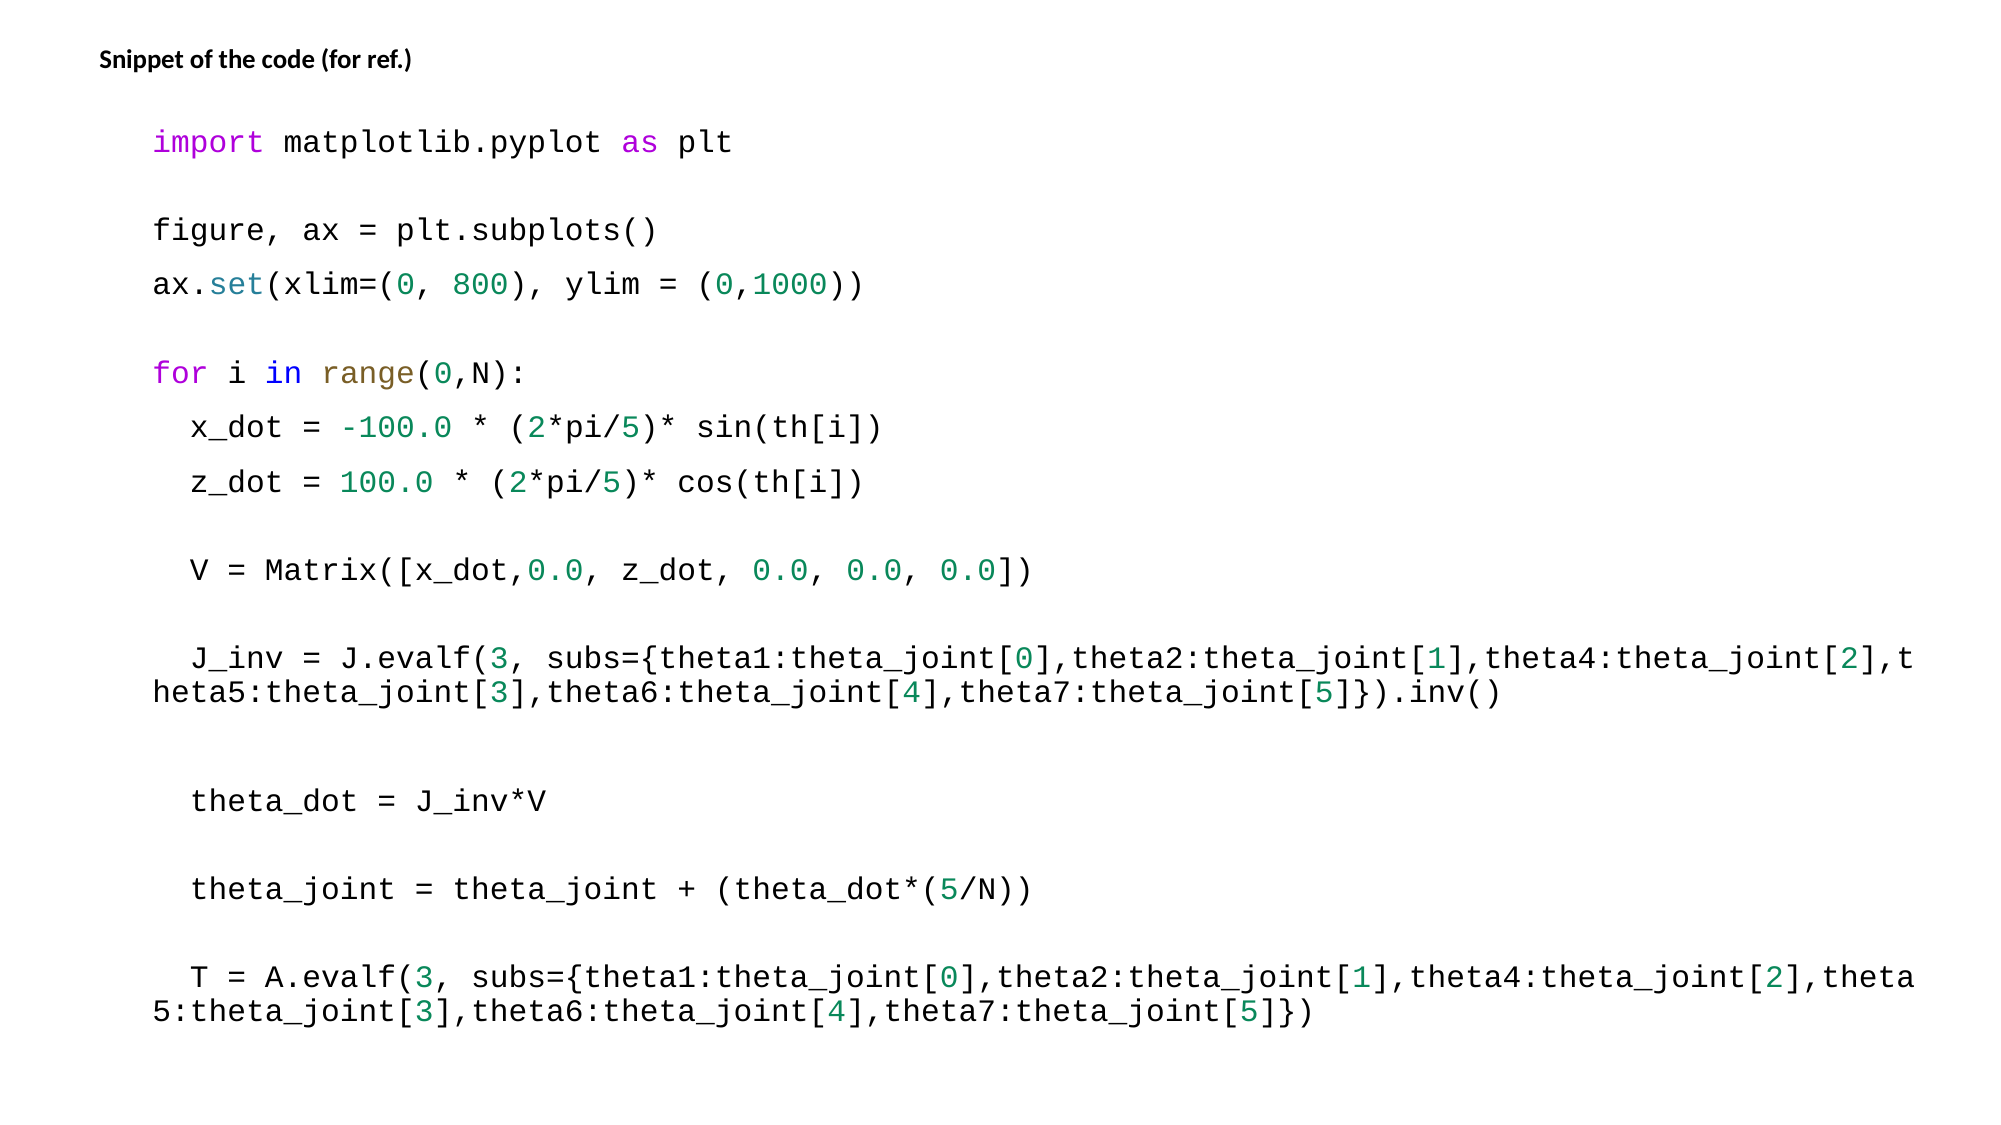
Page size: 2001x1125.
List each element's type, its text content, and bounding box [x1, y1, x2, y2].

title Snippet of the code (for ref.) [84, 38, 1810, 83]
list import matplotlib.pyplot as plt figure, ax = plt.subplots() ax.set(xlim=(0, 800), ylim = (0,1000)) for i in range(0,N): x_dot = -100.0 * (2*pi/5)* sin(th[i]) z_dot = 100.0 * (2*pi/5)* cos(th[i]) V = Matrix([x_dot,0.0, z_dot, 0.0, 0.0, 0.0]) J_inv = J.evalf(3, subs={theta1:theta_joint[0],theta2:theta_joint[1],theta4:theta_joint[2],theta5:theta_joint[3],theta6:theta_joint[4],theta7:theta_joint[5]}).inv() theta_dot = J_inv*V theta_joint = theta_joint + (theta_dot*(5/N)) T = A.evalf(3, subs={theta1:theta_joint[0],theta2:theta_joint[1],theta4:theta_joint[2],theta5:theta_joint[3],theta6:theta_joint[4],theta7:theta_joint[5]}) [137, 117, 1941, 1125]
